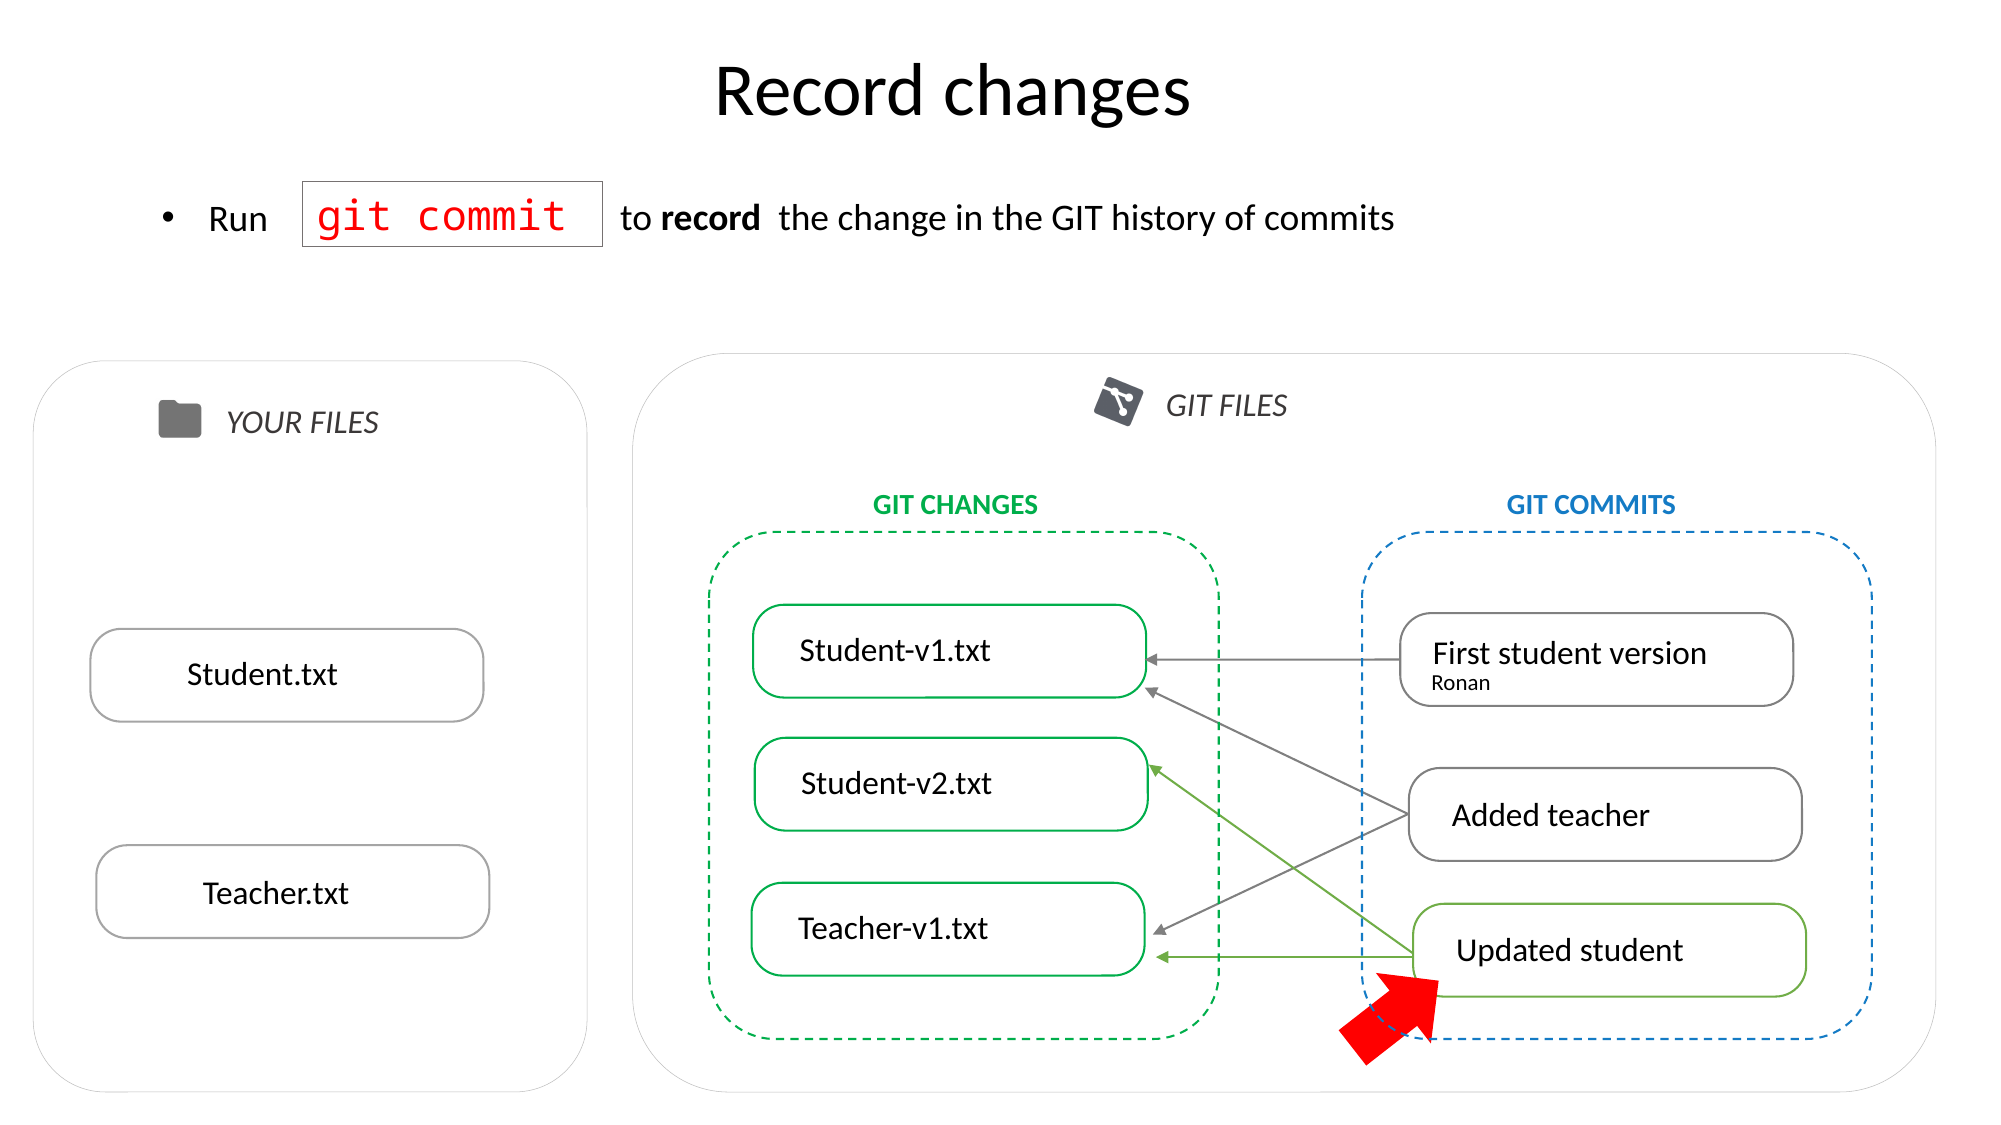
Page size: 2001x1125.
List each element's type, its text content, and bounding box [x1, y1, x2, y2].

picture [1092, 375, 1145, 428]
text_box Student.txt [172, 644, 354, 700]
text_box [89, 627, 485, 723]
text_box GIT CHANGES [858, 477, 1054, 528]
text_box [1426, 1039, 1433, 1047]
text_box to record the change in the GIT history of commits [605, 185, 1606, 246]
picture [149, 394, 212, 448]
text_box git commit [302, 181, 603, 247]
text_box Run [146, 186, 303, 247]
text_box [32, 359, 589, 1094]
text_box GIT FILES [1128, 375, 1325, 431]
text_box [1148, 764, 1414, 954]
text_box [1337, 1005, 1405, 1067]
text_box [707, 530, 1220, 1041]
text_box Record changes [700, 32, 1207, 138]
text_box [95, 844, 491, 940]
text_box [1144, 687, 1409, 815]
text_box [1360, 530, 1873, 1041]
text_box GIT COMMITS [1492, 477, 1692, 528]
text_box [631, 352, 1937, 1094]
text_box Teacher.txt [188, 863, 365, 919]
